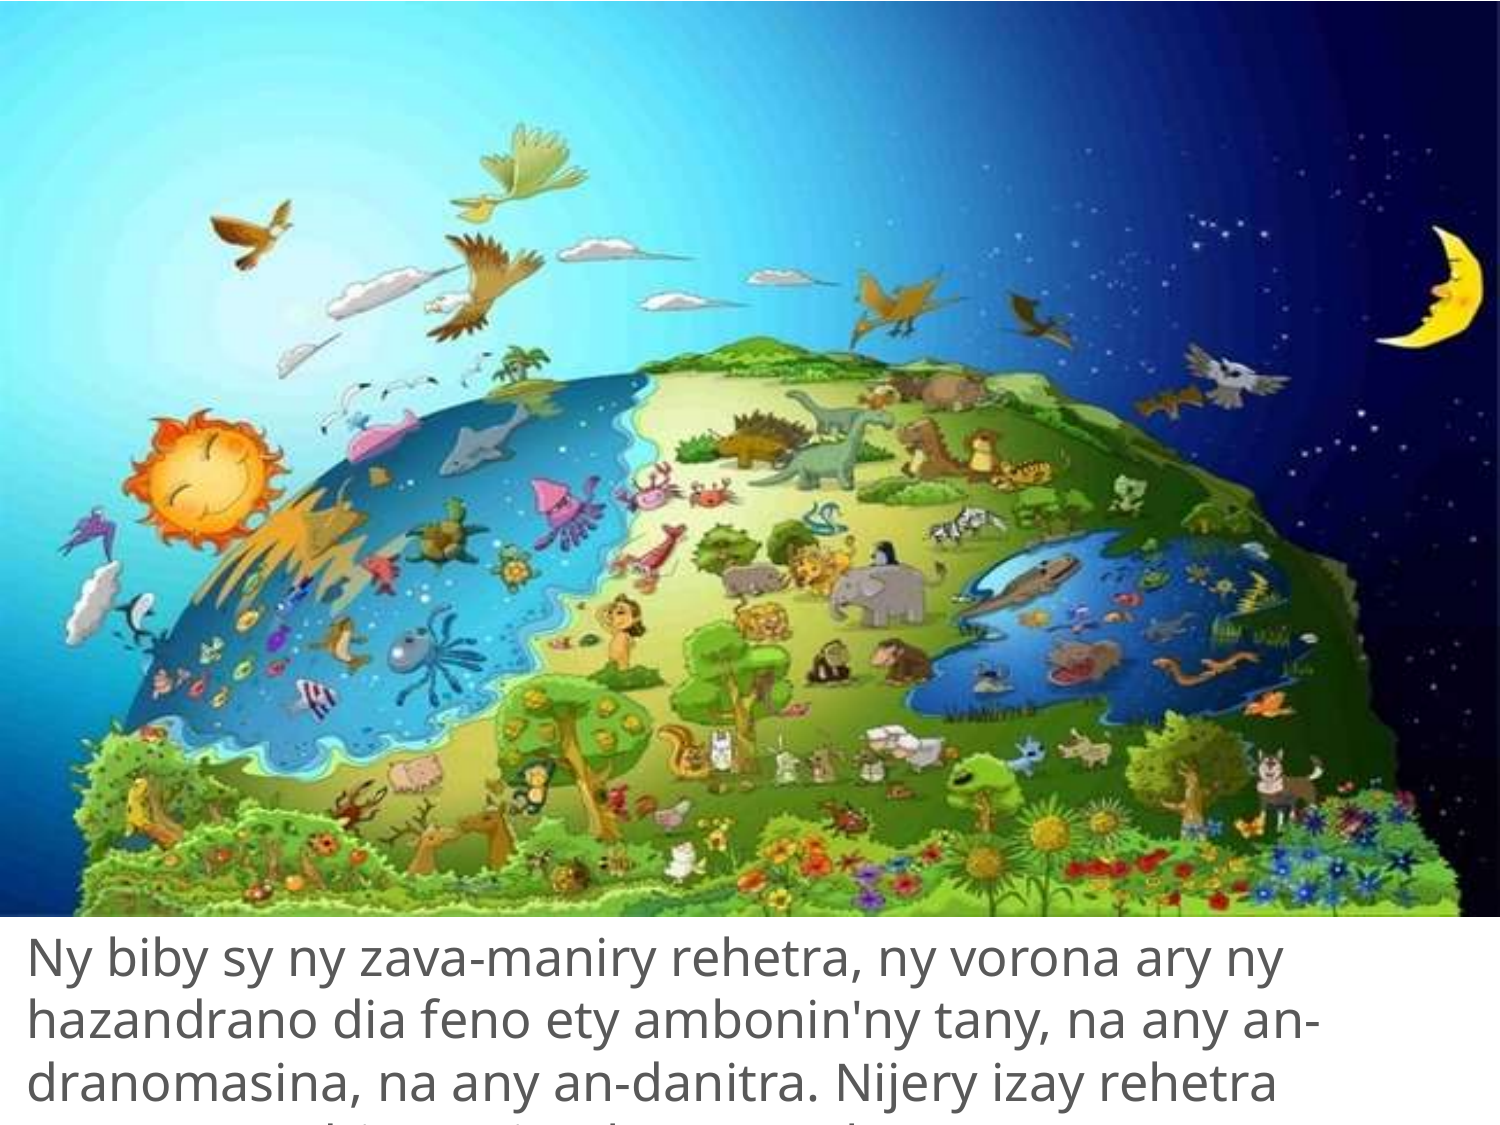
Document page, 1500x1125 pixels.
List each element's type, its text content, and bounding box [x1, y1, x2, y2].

picture [0, 1, 1500, 918]
text_box Ny biby sy ny zava-maniry rehetra, ny vorona ary ny hazandrano dia feno ety ambonin'ny tany, na any an-dranomasina, na any an-danitra. Nijery izay rehetra nataony Andriamanitra ka nanao hoe: “Tena tsara!”. [11, 924, 1498, 1125]
